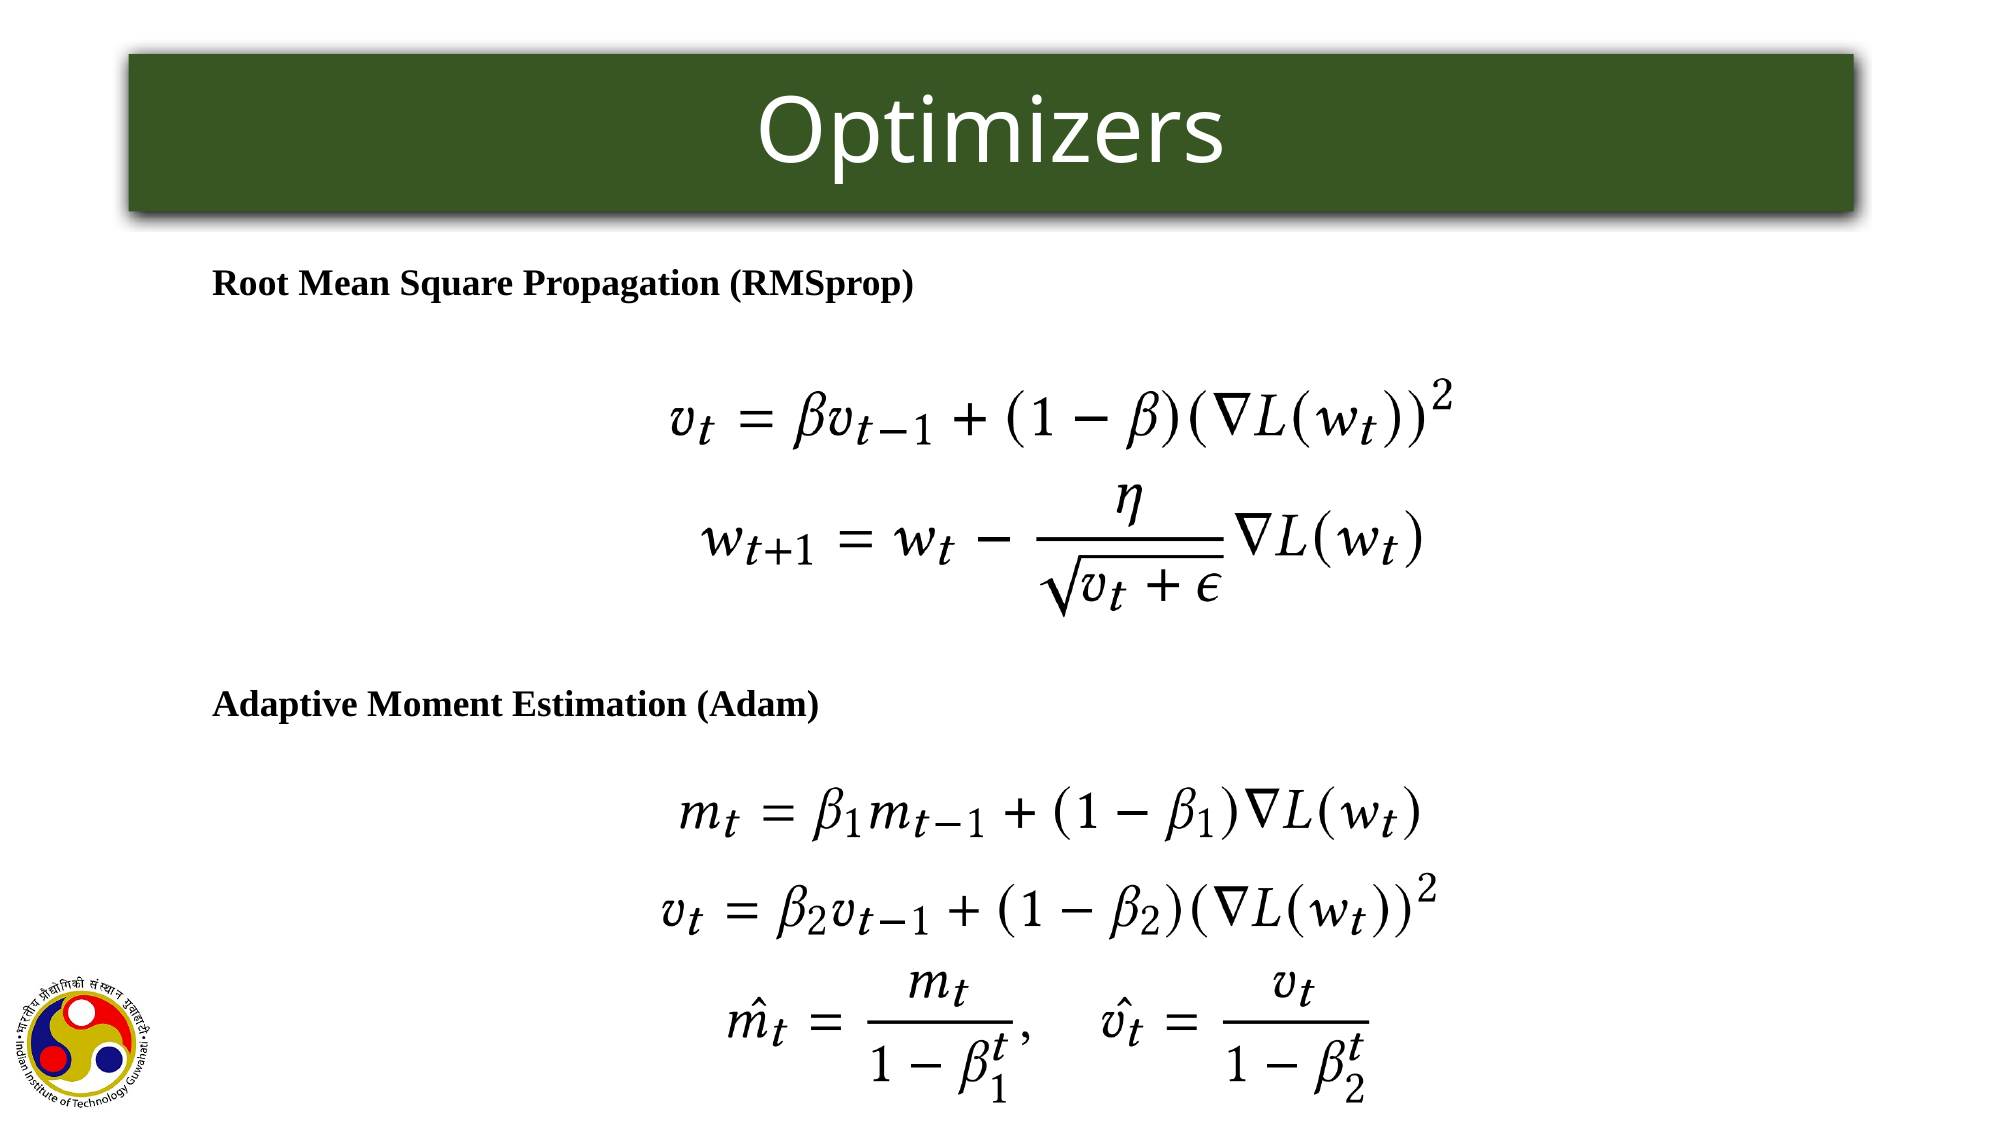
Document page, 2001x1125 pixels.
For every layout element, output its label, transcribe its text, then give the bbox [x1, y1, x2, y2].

title Optimizers [128, 54, 1854, 212]
text_box Root Mean Square Propagation (RMSprop) [197, 250, 1198, 311]
picture [11, 973, 154, 1112]
picture [656, 771, 1452, 1119]
picture [656, 351, 1484, 633]
text_box Adaptive Moment Estimation (Adam) [197, 671, 1198, 732]
